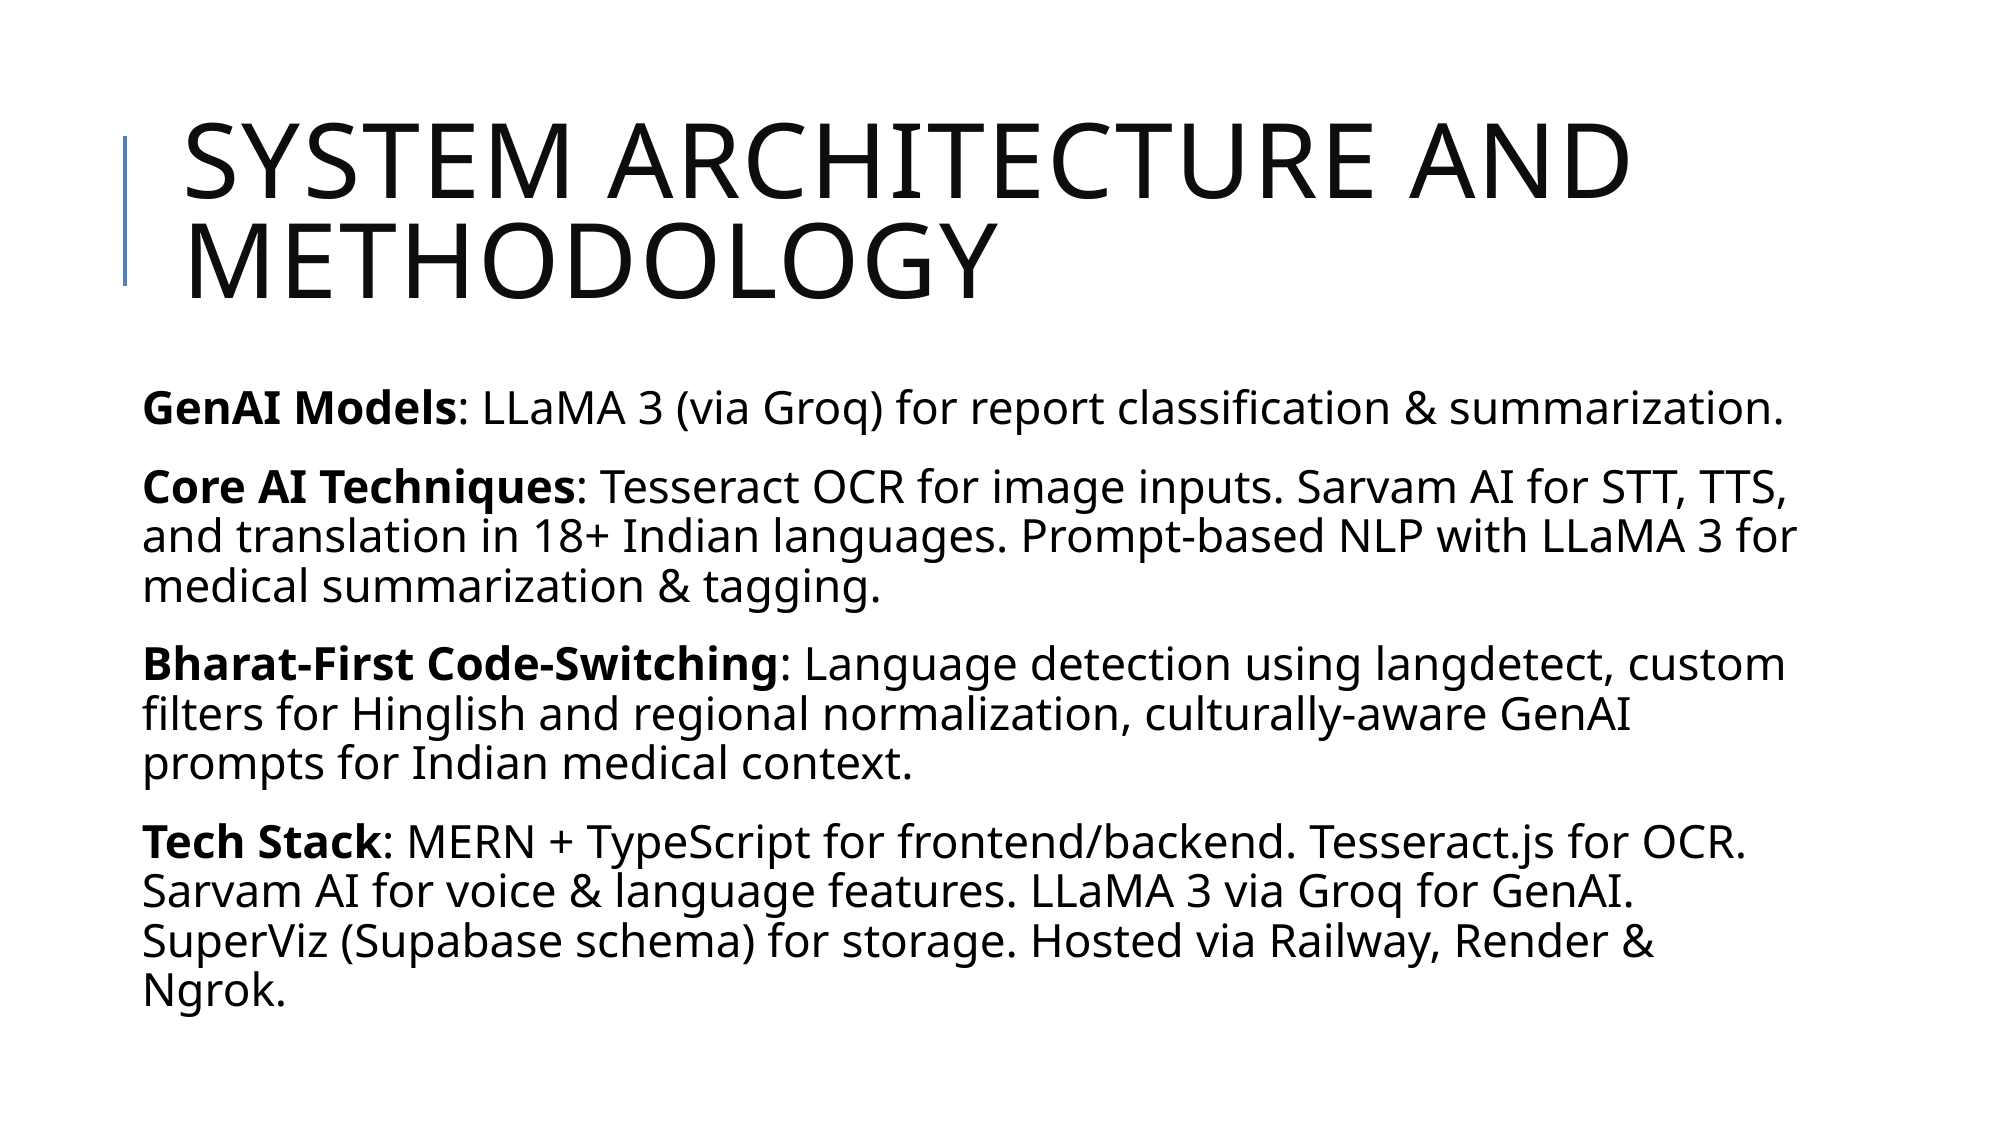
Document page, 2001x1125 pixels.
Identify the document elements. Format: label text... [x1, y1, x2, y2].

title System architecture and methodology [168, 96, 1763, 342]
list GenAI Models: LLaMA 3 (via Groq) for report classification & summarization. Core AI Techniques: Tesseract OCR for image inputs. Sarvam AI for STT, TTS, and translation in 18+ Indian languages. Prompt-based NLP with LLaMA 3 for medical summarization & tagging. Bharat-First Code-Switching: Language detection using langdetect, custom filters for Hinglish and regional normalization, culturally-aware GenAI prompts for Indian medical context. Tech Stack: MERN + TypeScript for frontend/backend. Tesseract.js for OCR. Sarvam AI for voice & language features. LLaMA 3 via Groq for GenAI. SuperViz (Supabase schema) for storage. Hosted via Railway, Render & Ngrok. [119, 377, 1812, 1092]
